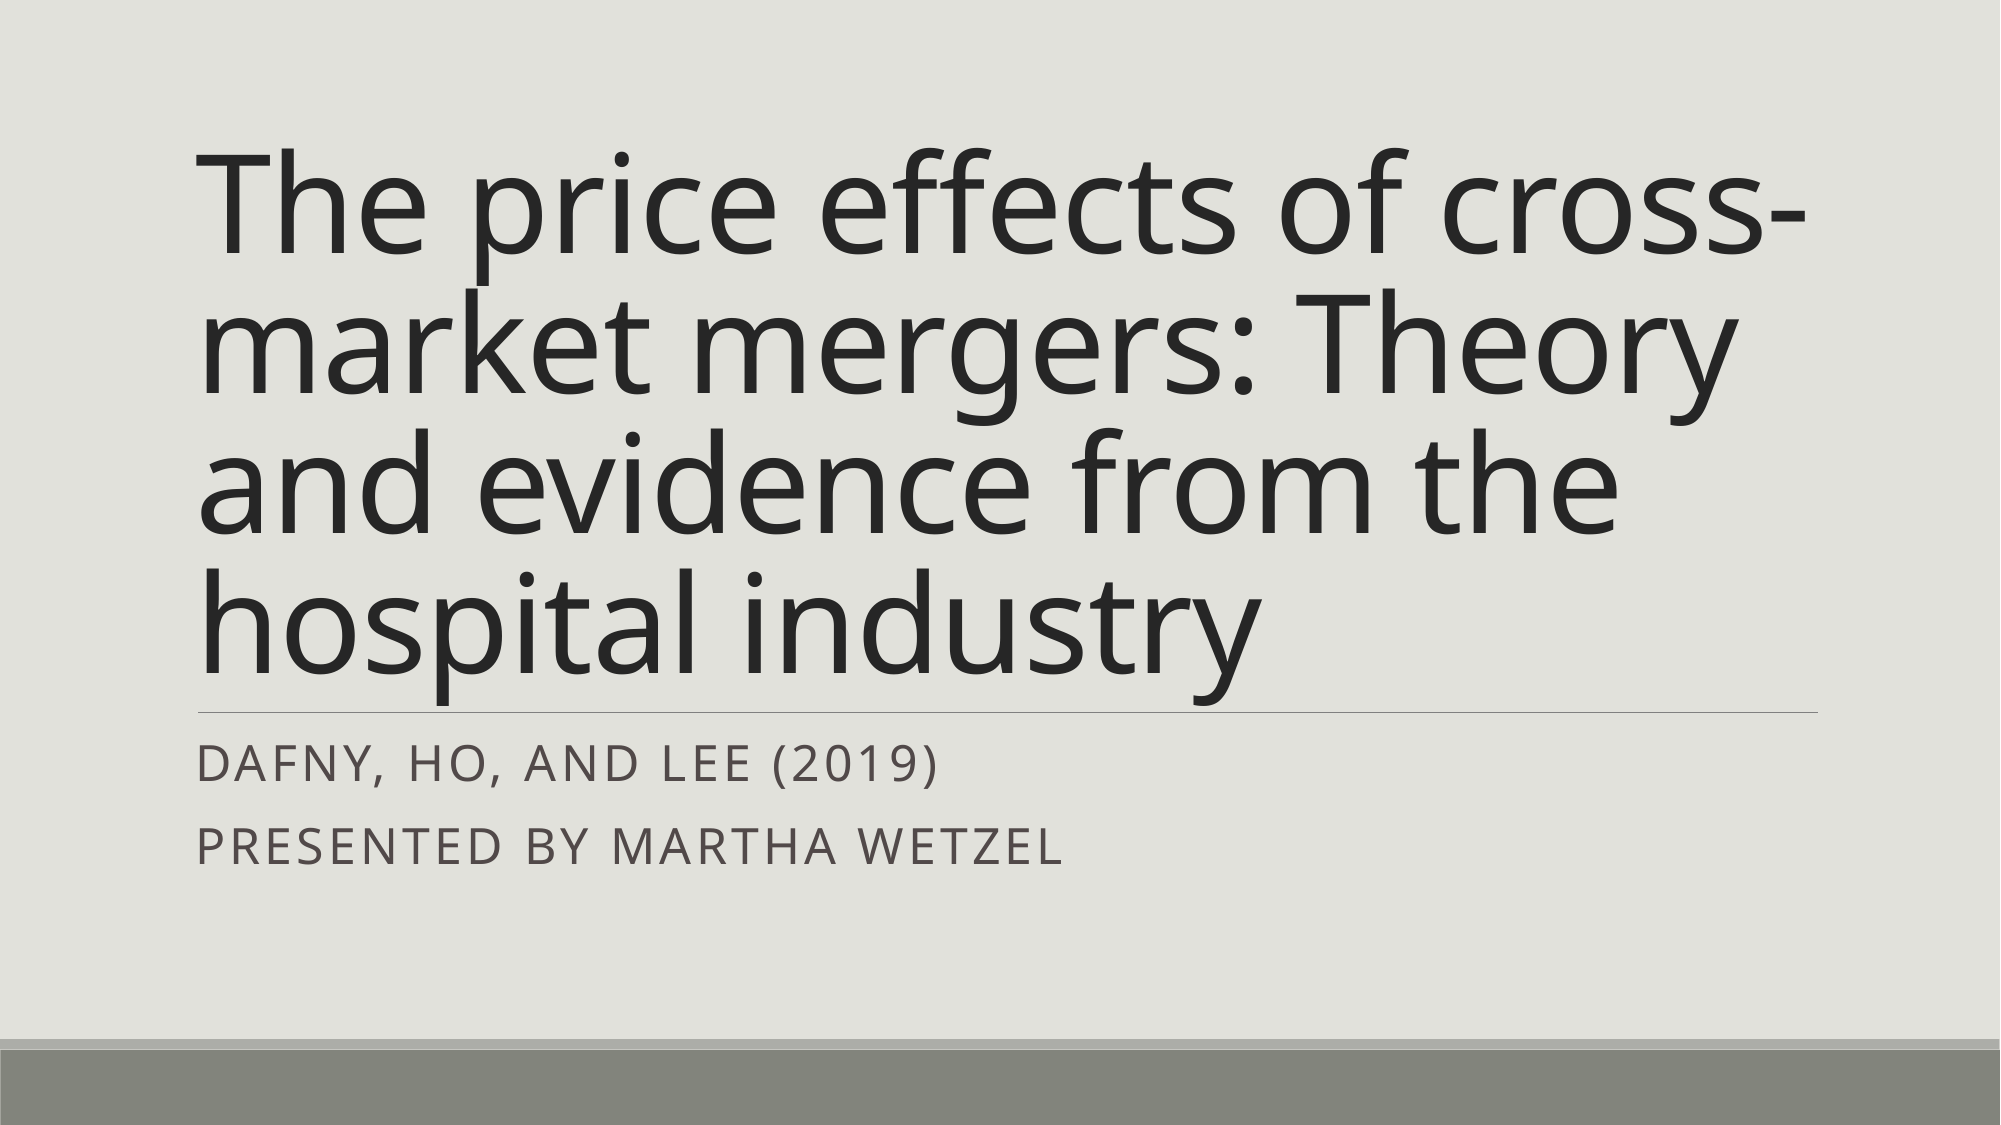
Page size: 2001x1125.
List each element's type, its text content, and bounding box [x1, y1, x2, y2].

subtitle Dafny, Ho, and Lee (2019) Presented by Martha Wetzel [180, 730, 1831, 919]
title The price effects of cross-market mergers: Theory and evidence from the hospital industry [180, 124, 1830, 710]
